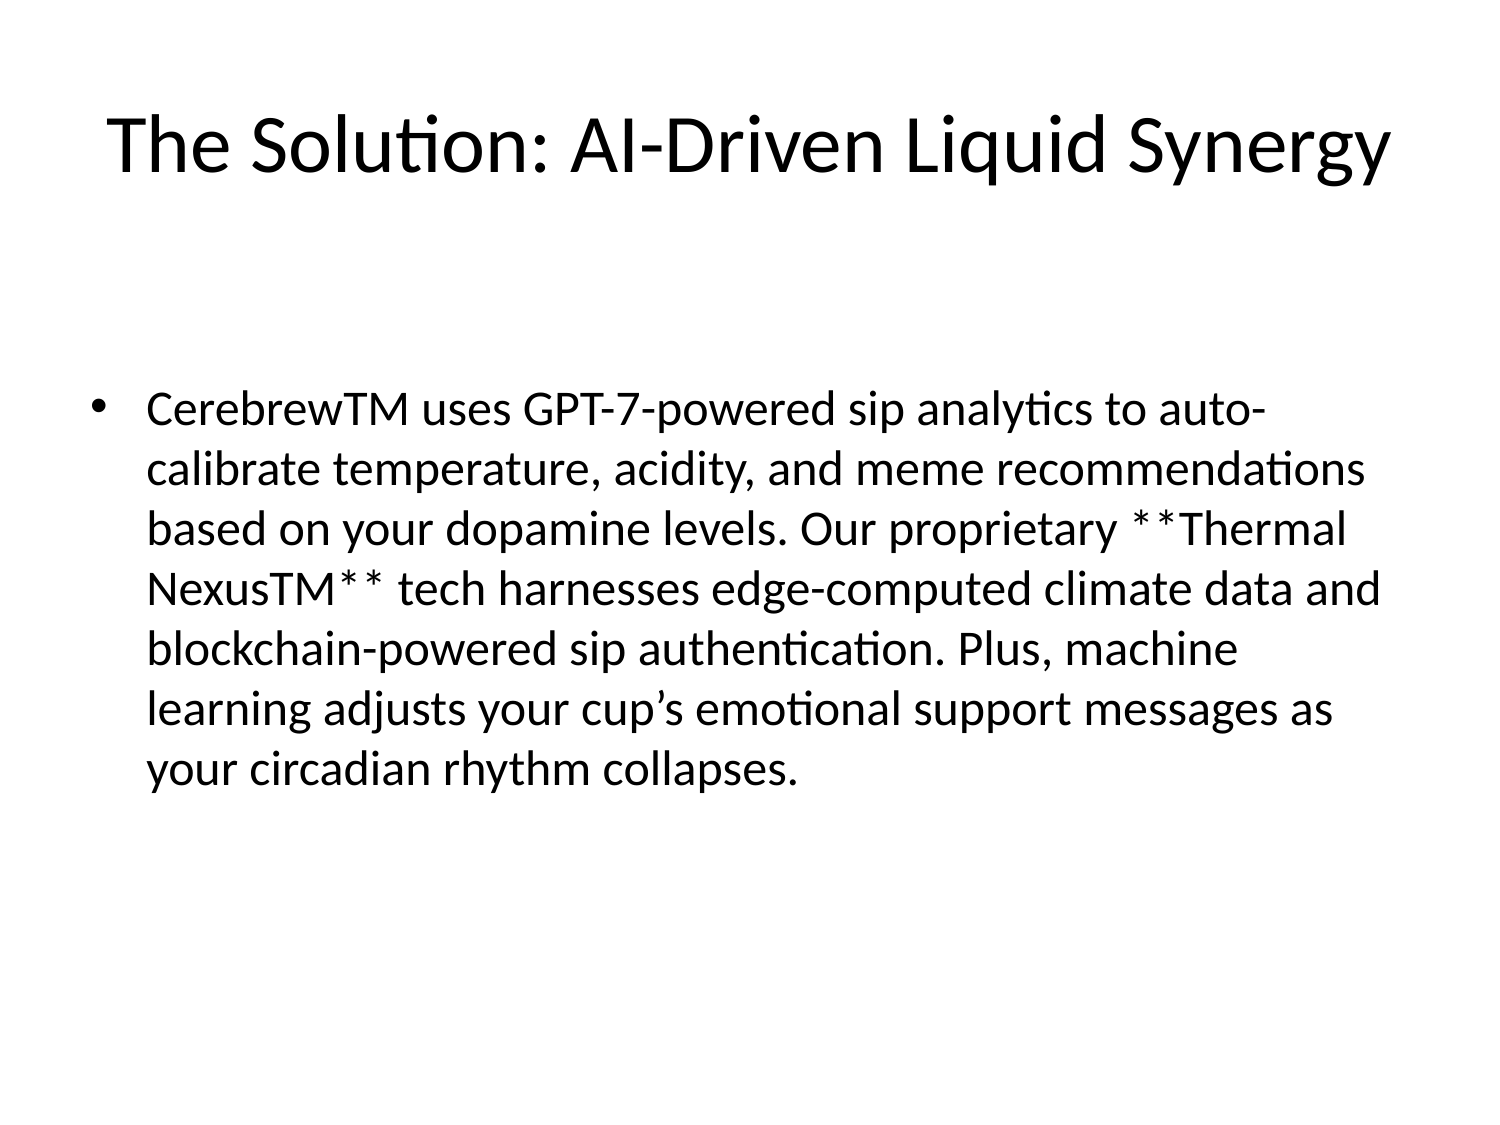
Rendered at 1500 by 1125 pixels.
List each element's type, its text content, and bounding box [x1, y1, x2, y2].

list CerebrewTM uses GPT-7-powered sip analytics to auto-calibrate temperature, acidity, and meme recommendations based on your dopamine levels. Our proprietary **Thermal NexusTM** tech harnesses edge-computed climate data and blockchain-powered sip authentication. Plus, machine learning adjusts your cup’s emotional support messages as your circadian rhythm collapses. [75, 262, 1425, 1005]
title The Solution: AI-Driven Liquid Synergy [75, 45, 1425, 233]
